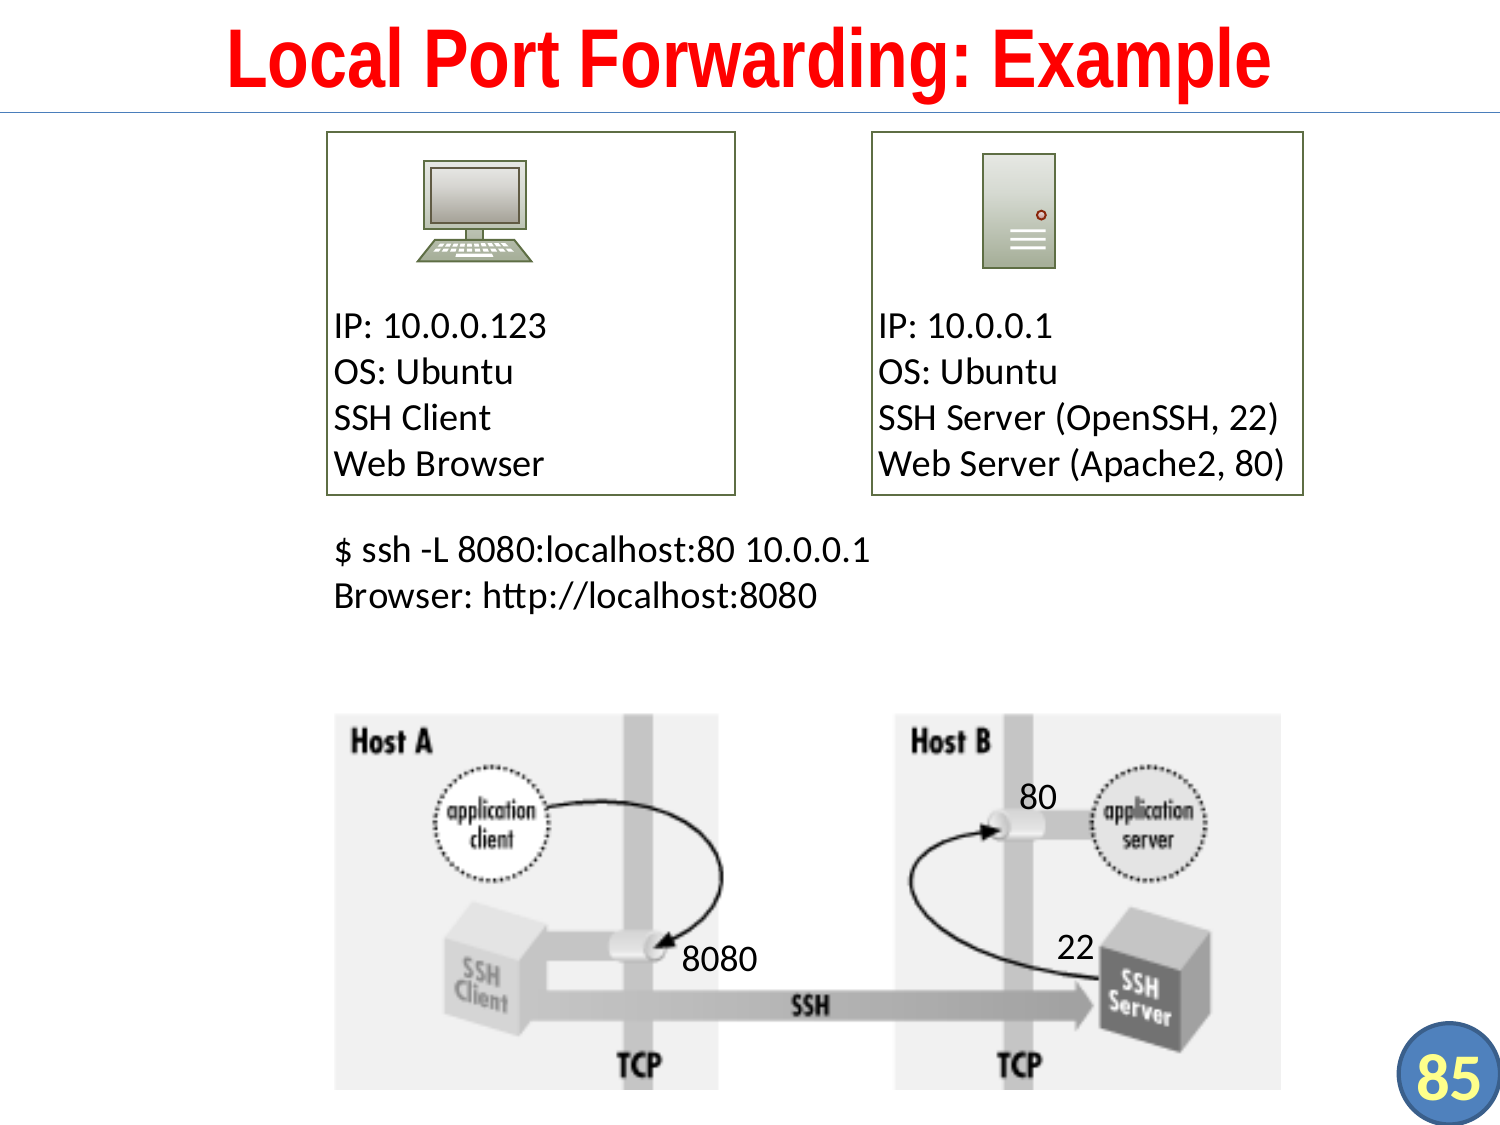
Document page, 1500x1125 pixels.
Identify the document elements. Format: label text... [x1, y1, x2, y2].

picture [333, 712, 1281, 1091]
picture [312, 128, 1305, 639]
slide_number 85 [1399, 1023, 1500, 1125]
title Local Port Forwarding: Example [0, 0, 1500, 113]
